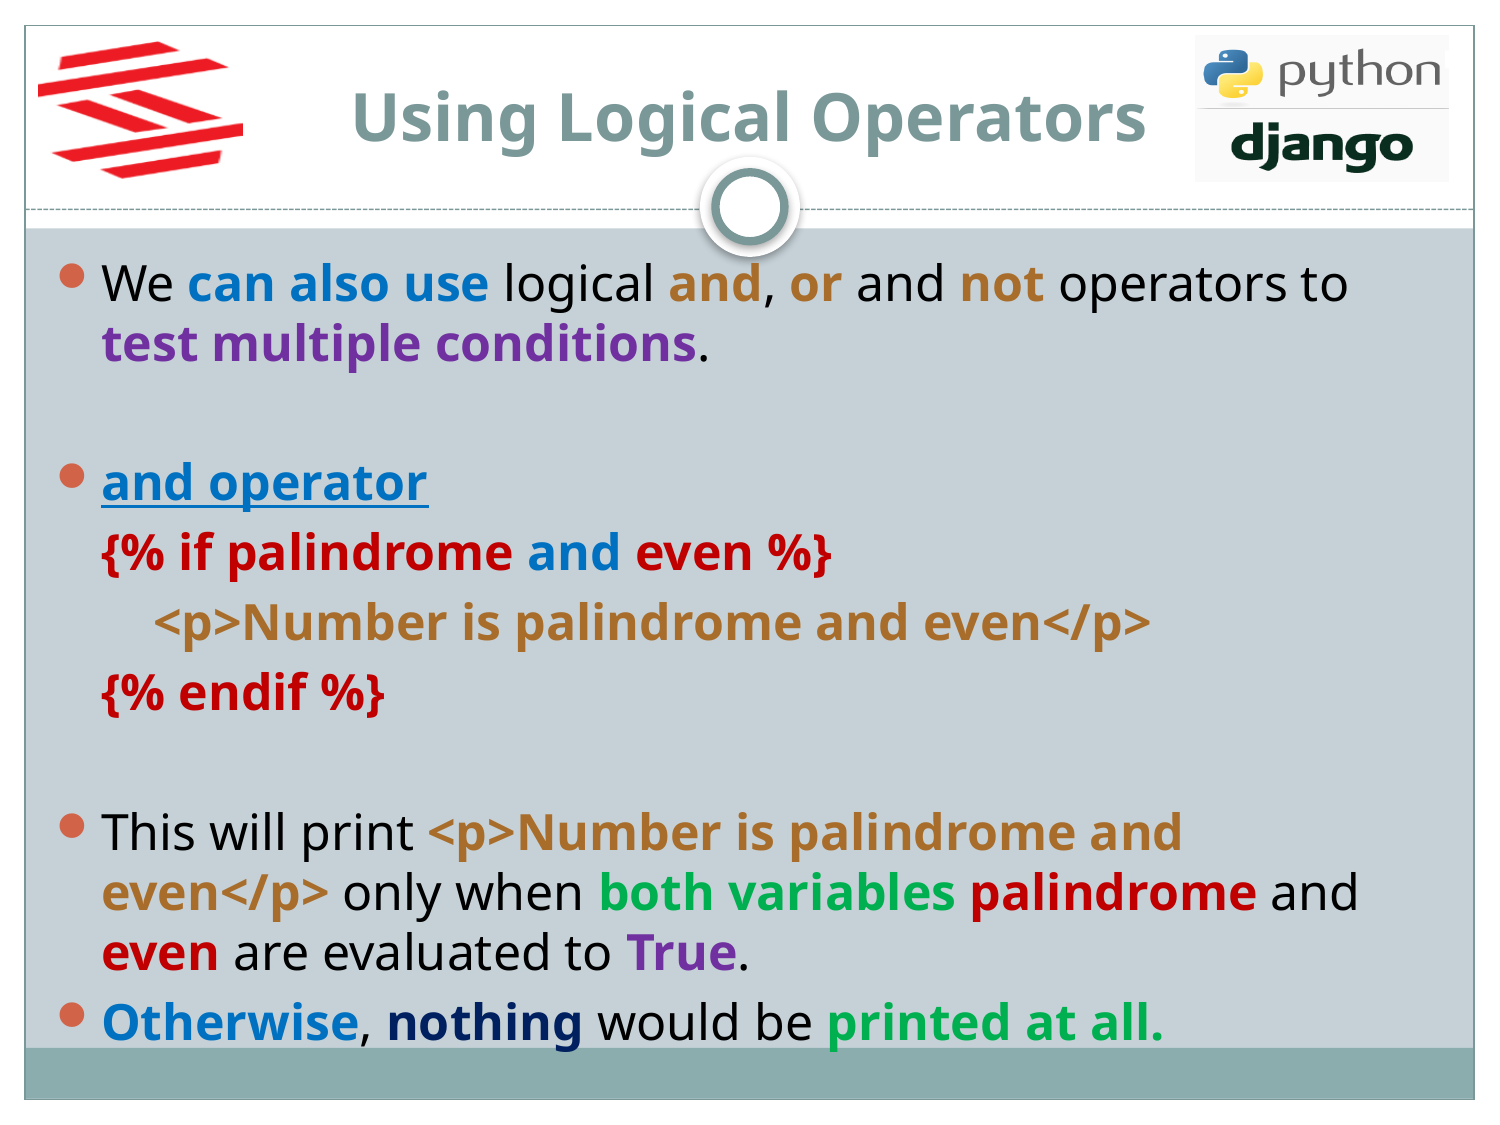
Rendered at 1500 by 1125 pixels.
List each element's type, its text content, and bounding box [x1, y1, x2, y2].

picture [37, 40, 243, 185]
title Using Logical Operators [237, 37, 1190, 162]
list We can also use logical and, or and not operators to test multiple conditions. and operator {% if palindrome and even %} <p>Number is palindrome and even</p> {% endif %} This will print <p>Number is palindrome and even</p> only when both variables palindrome and even are evaluated to True. Otherwise, nothing would be printed at all. [41, 243, 1471, 1125]
picture [1195, 34, 1449, 183]
